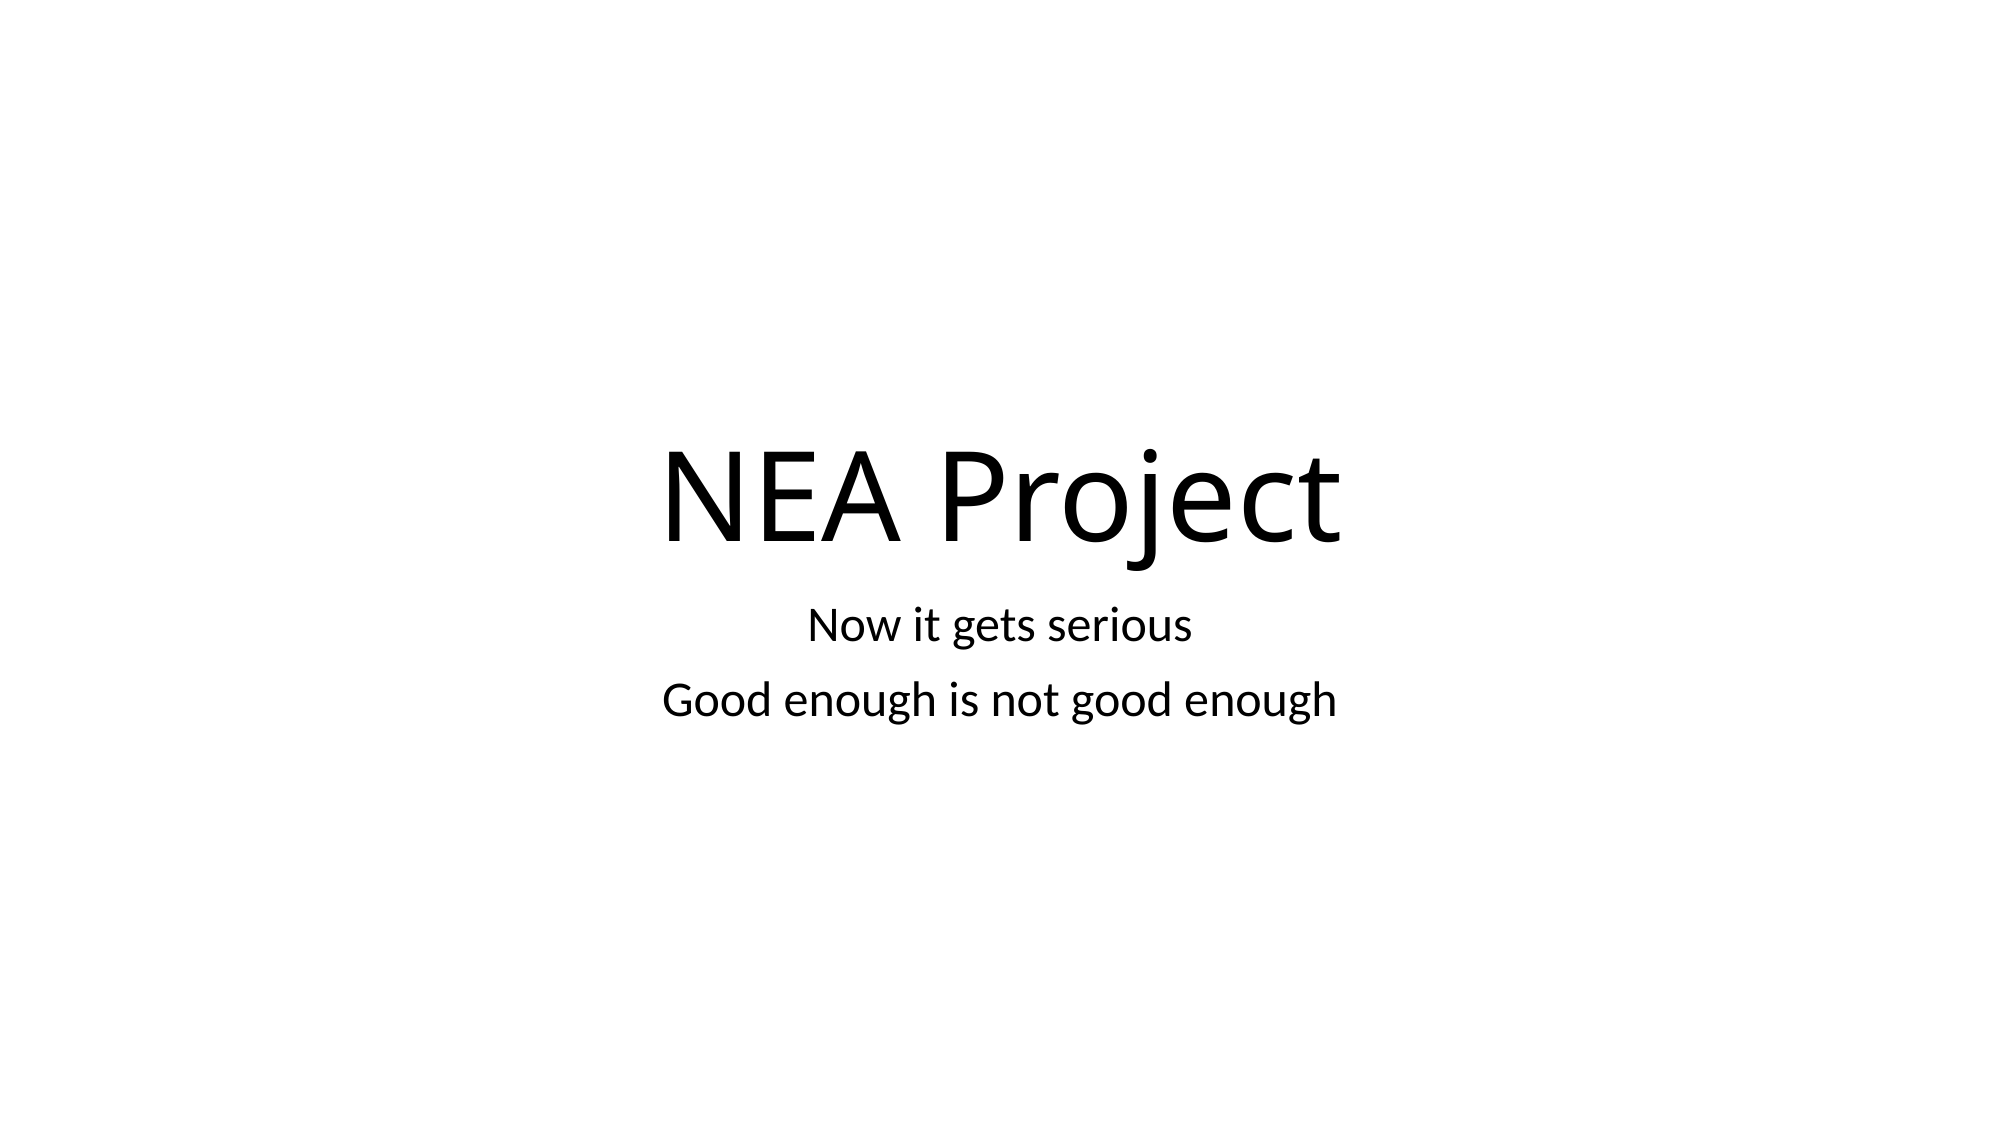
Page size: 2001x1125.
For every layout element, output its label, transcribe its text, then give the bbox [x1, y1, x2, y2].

subtitle Now it gets serious Good enough is not good enough [249, 590, 1750, 863]
title NEA Project [249, 184, 1750, 576]
